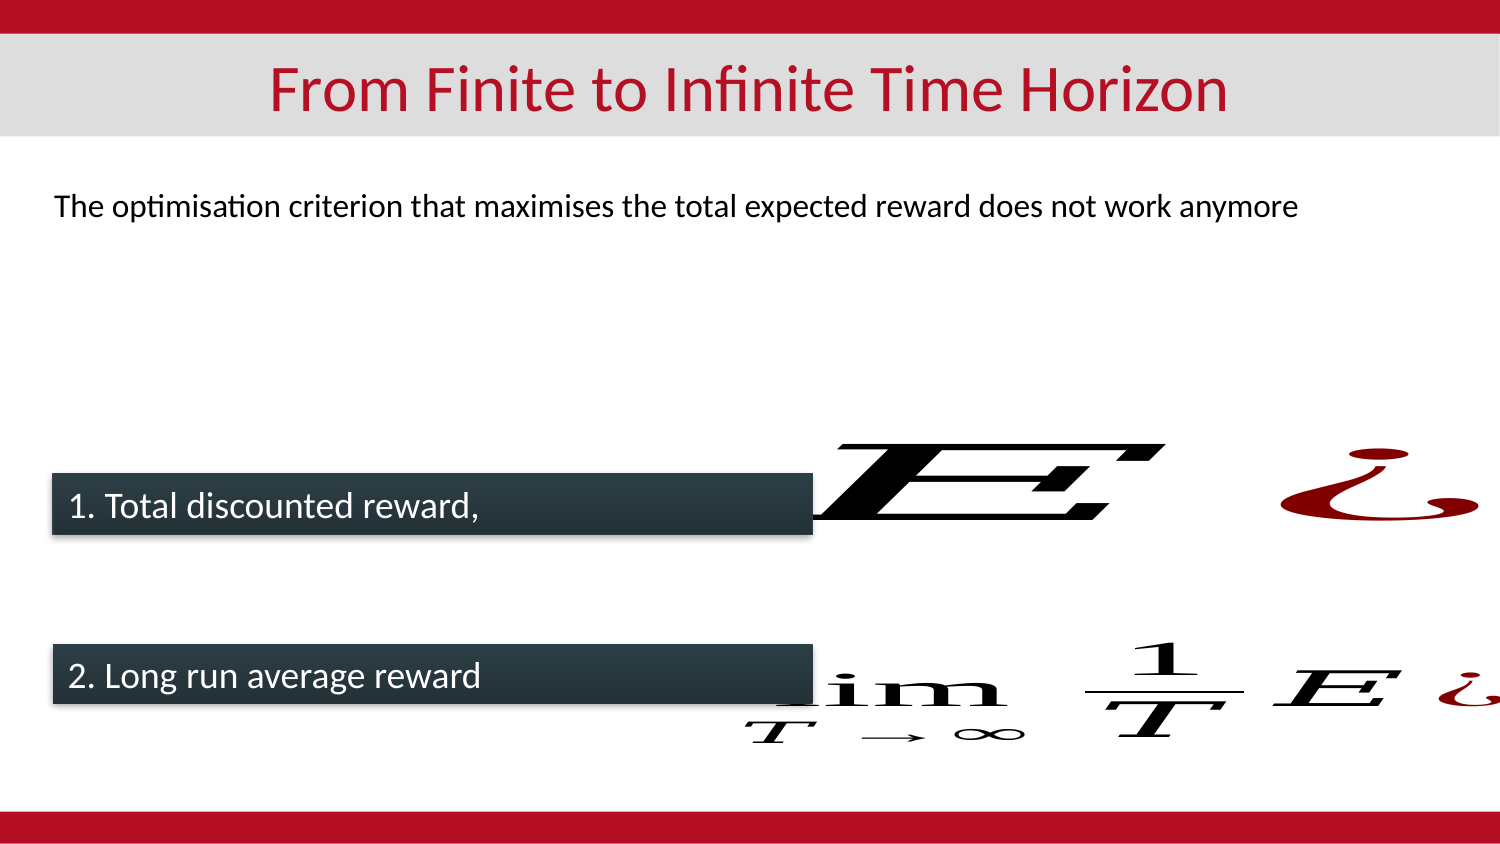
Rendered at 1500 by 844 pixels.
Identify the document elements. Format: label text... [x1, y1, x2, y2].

title From Finite to Infinite Time Horizon [0, 33, 1500, 137]
text_box 2. Long run average reward [53, 644, 813, 704]
